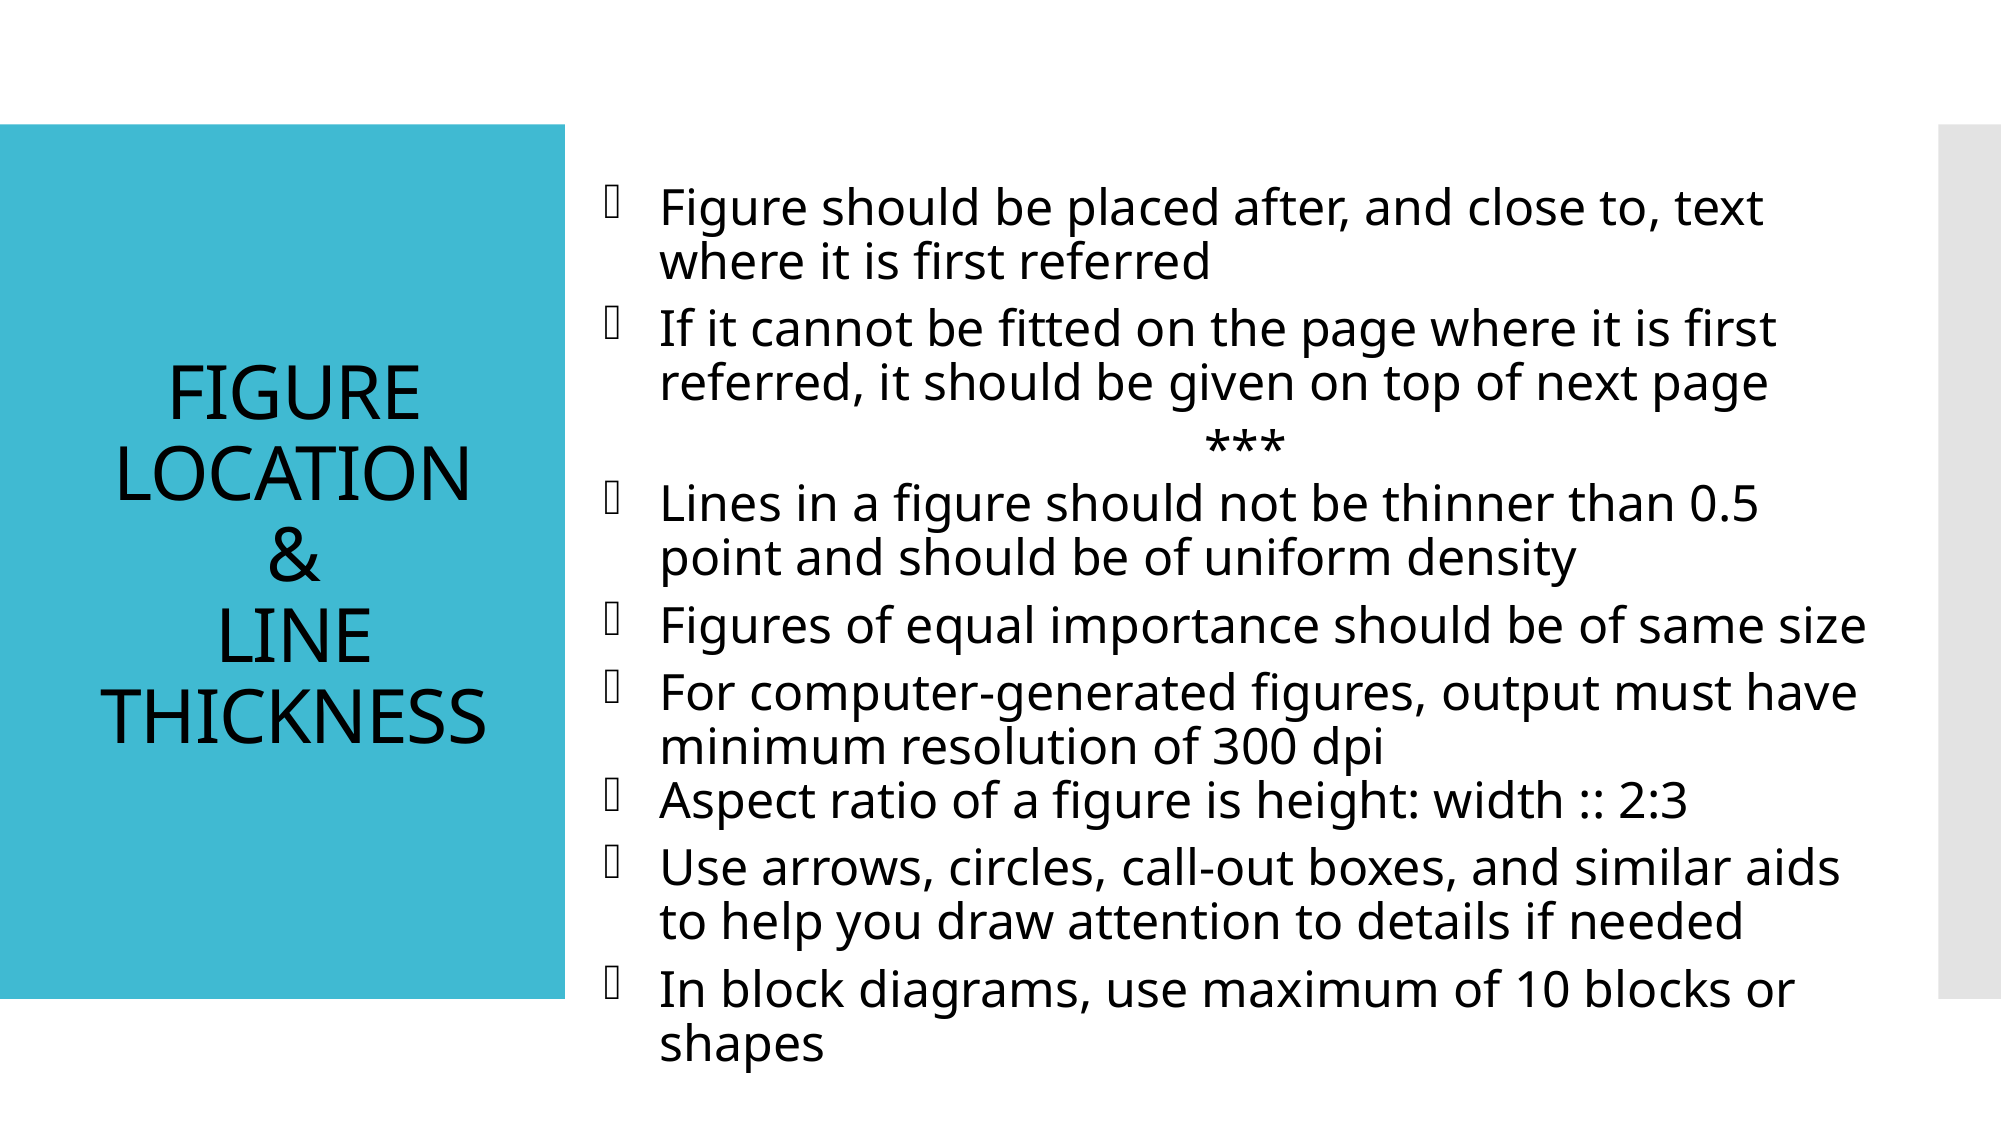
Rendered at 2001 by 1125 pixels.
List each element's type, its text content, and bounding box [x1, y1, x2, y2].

title FIGURE LOCATION & LINE THICKNESS [66, 174, 523, 940]
list Figure should be placed after, and close to, text where it is first referred If it cannot be fitted on the page where it is first referred, it should be given on top of next page *** Lines in a figure should not be thinner than 0.5 point and should be of uniform density Figures of equal importance should be of same size For computer-generated figures, output must have minimum resolution of 300 dpi Aspect ratio of a figure is height: width :: 2:3 Use arrows, circles, call-out boxes, and similar aids to help you draw attention to details if needed In block diagrams, use maximum of 10 blocks or shapes [588, 174, 1903, 1005]
